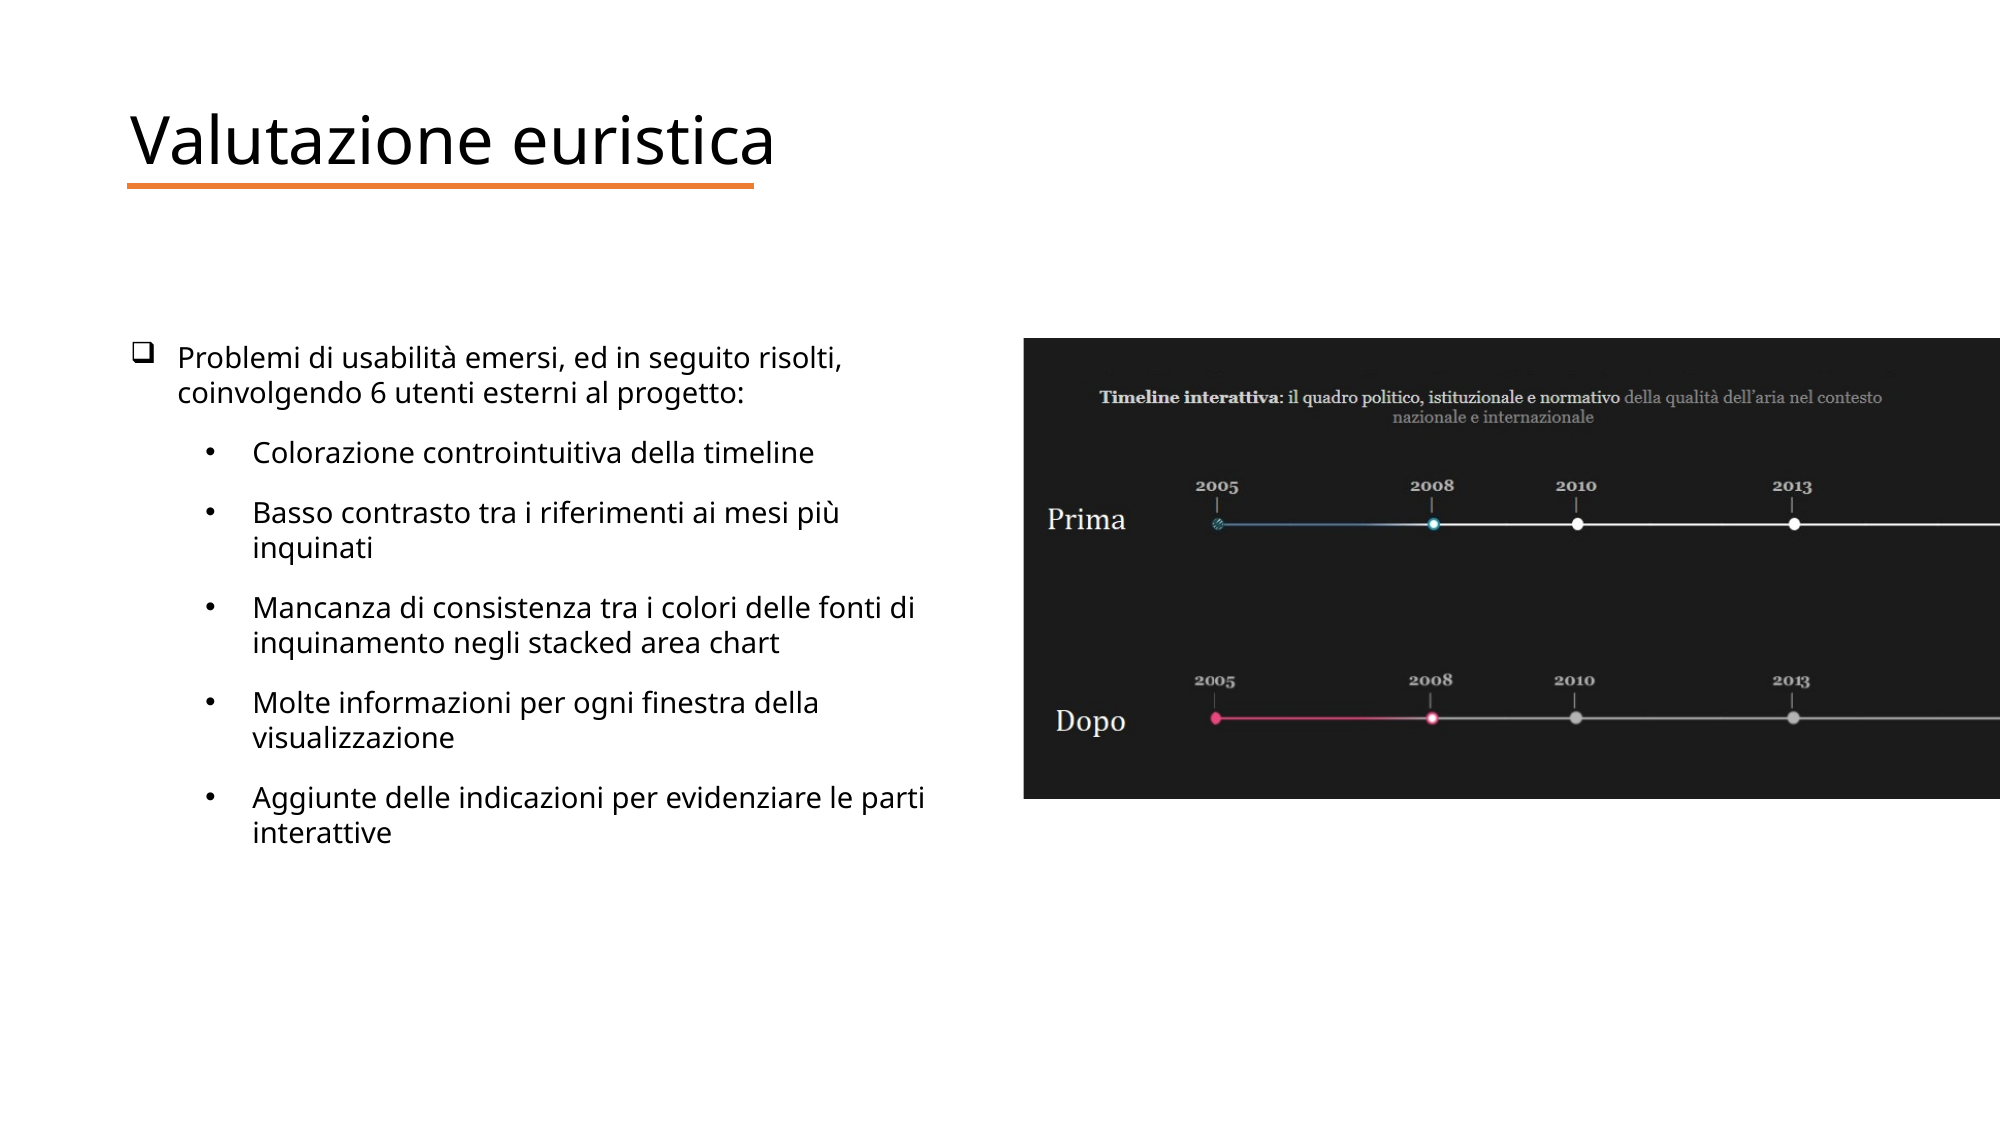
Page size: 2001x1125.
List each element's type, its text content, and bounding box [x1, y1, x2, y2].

picture [1023, 337, 2000, 799]
text_box Valutazione euristica [115, 90, 1774, 185]
text_box Problemi di usabilità emersi, ed in seguito risolti, coinvolgendo 6 utenti esterni al progetto: Colorazione controintuitiva della timeline Basso contrasto tra i riferimenti ai mesi più inquinati Mancanza di consistenza tra i colori delle fonti di inquinamento negli stacked area chart Molte informazioni per ogni finestra della visualizzazione Aggiunte delle indicazioni per evidenziare le parti interattive [115, 332, 977, 857]
